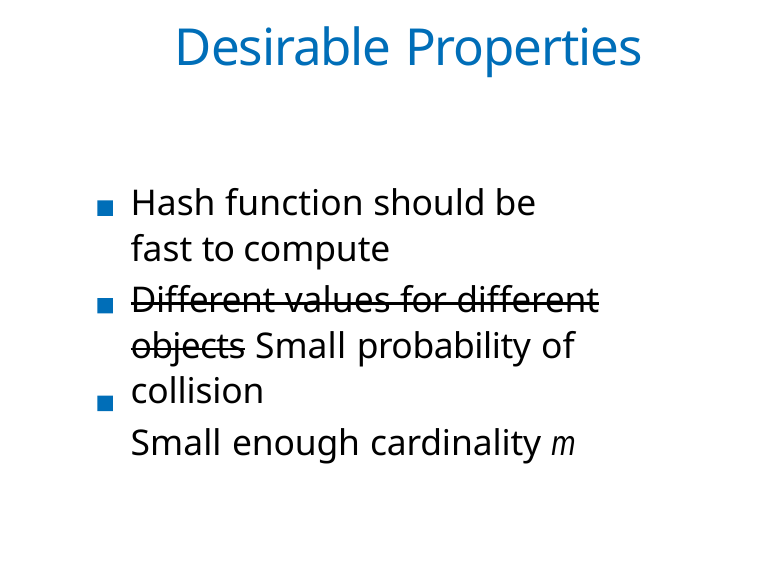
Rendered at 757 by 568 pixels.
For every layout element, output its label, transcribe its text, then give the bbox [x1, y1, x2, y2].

text_box [97, 298, 113, 314]
text_box [97, 395, 113, 412]
text_box Hash function should be fast to compute Different values for different objects Small probability of collision Small enough cardinality m [128, 175, 638, 463]
title Desirable Properties [29, 12, 728, 110]
text_box [97, 200, 113, 216]
